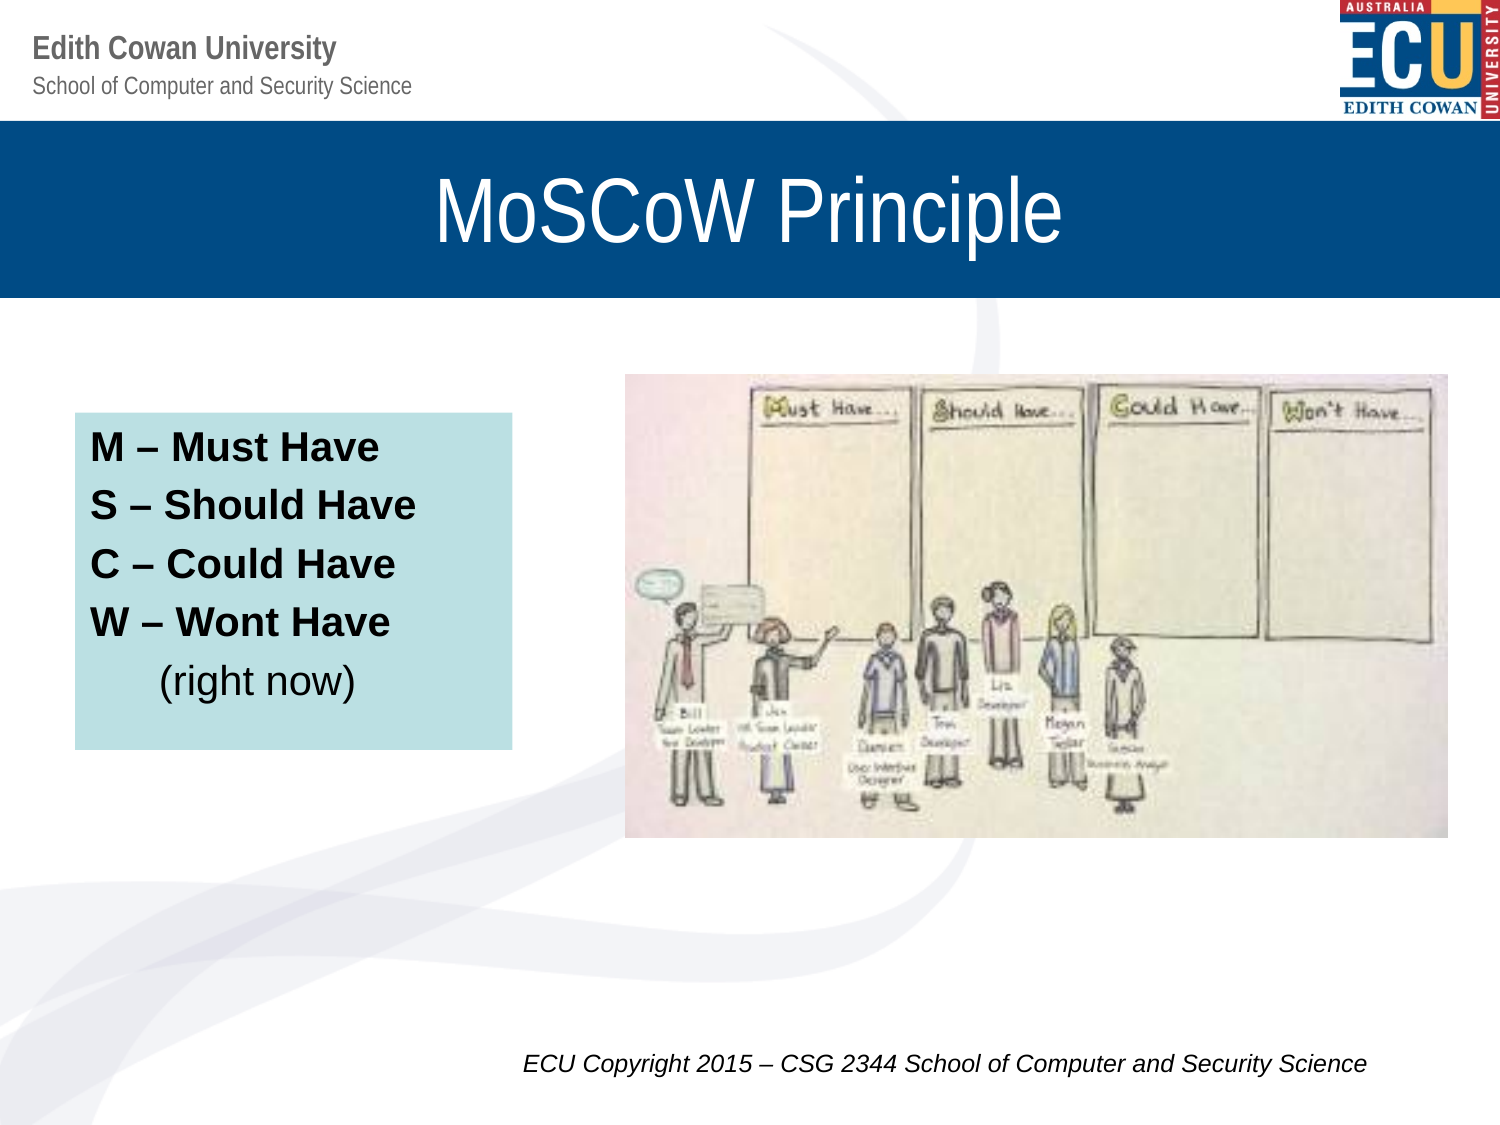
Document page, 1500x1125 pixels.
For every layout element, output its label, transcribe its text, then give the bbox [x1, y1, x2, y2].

text_box ECU Copyright 2015 – CSG 2344 School of Computer and Security Science [508, 1040, 1446, 1085]
picture [1340, 0, 1500, 119]
list M – Must Have S – Should Have C – Could Have W – Wont Have (right now) [75, 412, 513, 750]
picture [0, 298, 1448, 1125]
picture [0, 0, 1043, 120]
title MoSCoW Principle [41, 123, 1459, 288]
